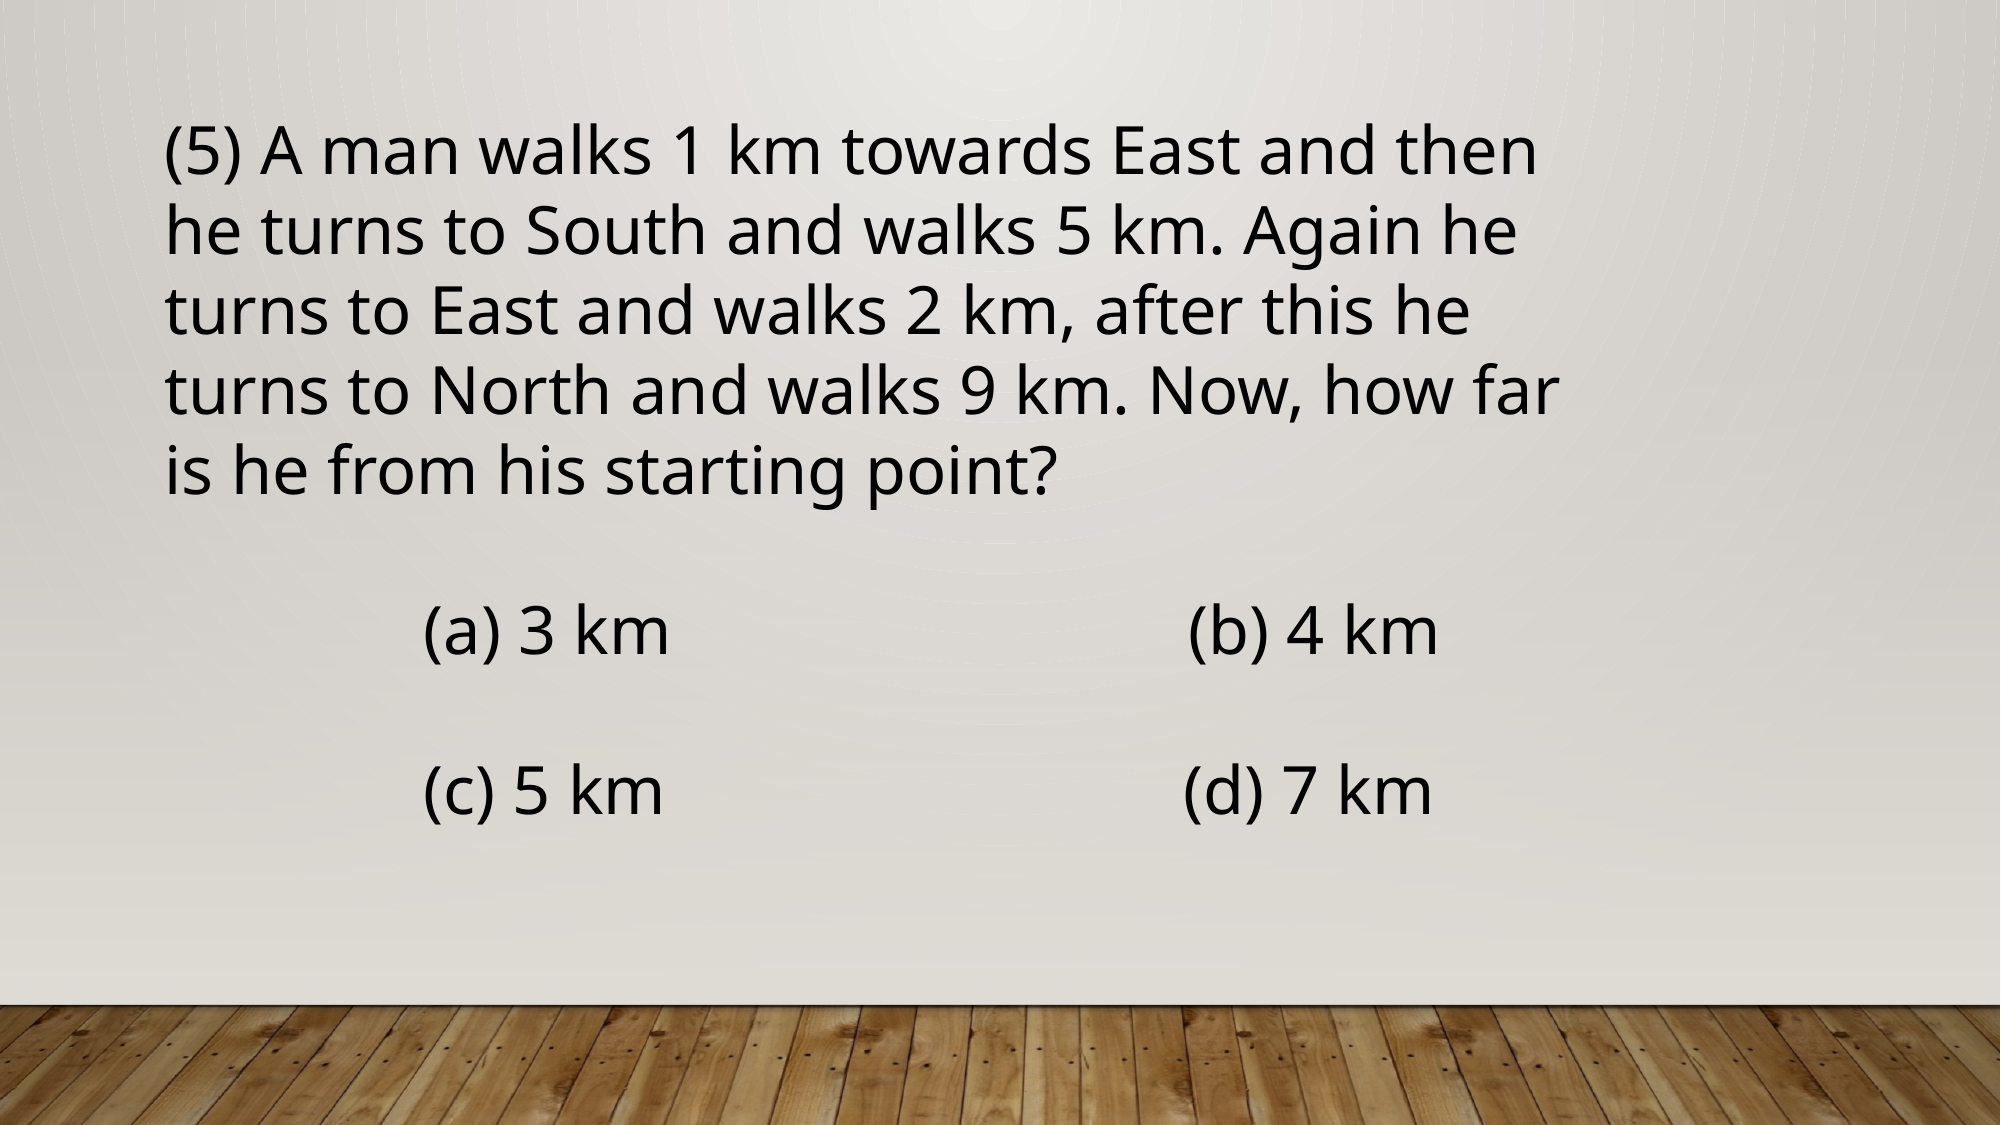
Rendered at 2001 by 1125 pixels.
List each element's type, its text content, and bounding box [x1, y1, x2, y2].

text_box (5) A man walks 1 km towards East and then he turns to South and walks 5 km. Again he turns to East and walks 2 km, after this he turns to North and walks 9 km. Now, how far is he from his starting point? (a) 3 km (b) 4 km (c) 5 km (d) 7 km [149, 100, 1623, 836]
picture [0, 1005, 2000, 1125]
